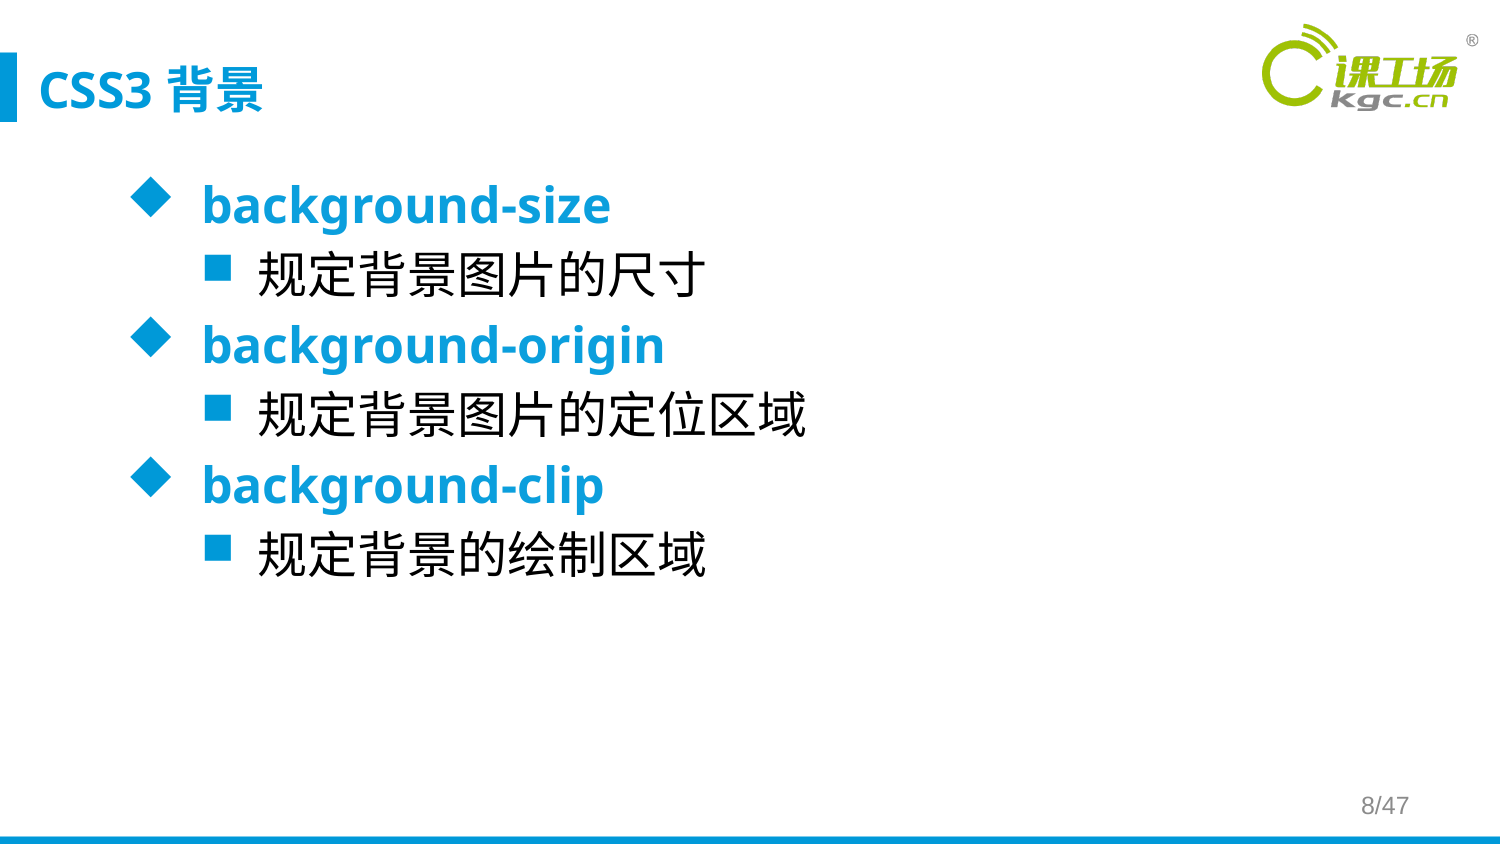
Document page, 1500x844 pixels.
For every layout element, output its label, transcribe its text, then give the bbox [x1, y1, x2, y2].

list background-size 规定背景图片的尺寸 background-origin 规定背景图片的定位区域 background-clip 规定背景的绘制区域 [110, 166, 1385, 724]
picture [0, 0, 1500, 836]
title CSS3背景 [37, 33, 1390, 151]
slide_number /47 [1074, 782, 1425, 828]
